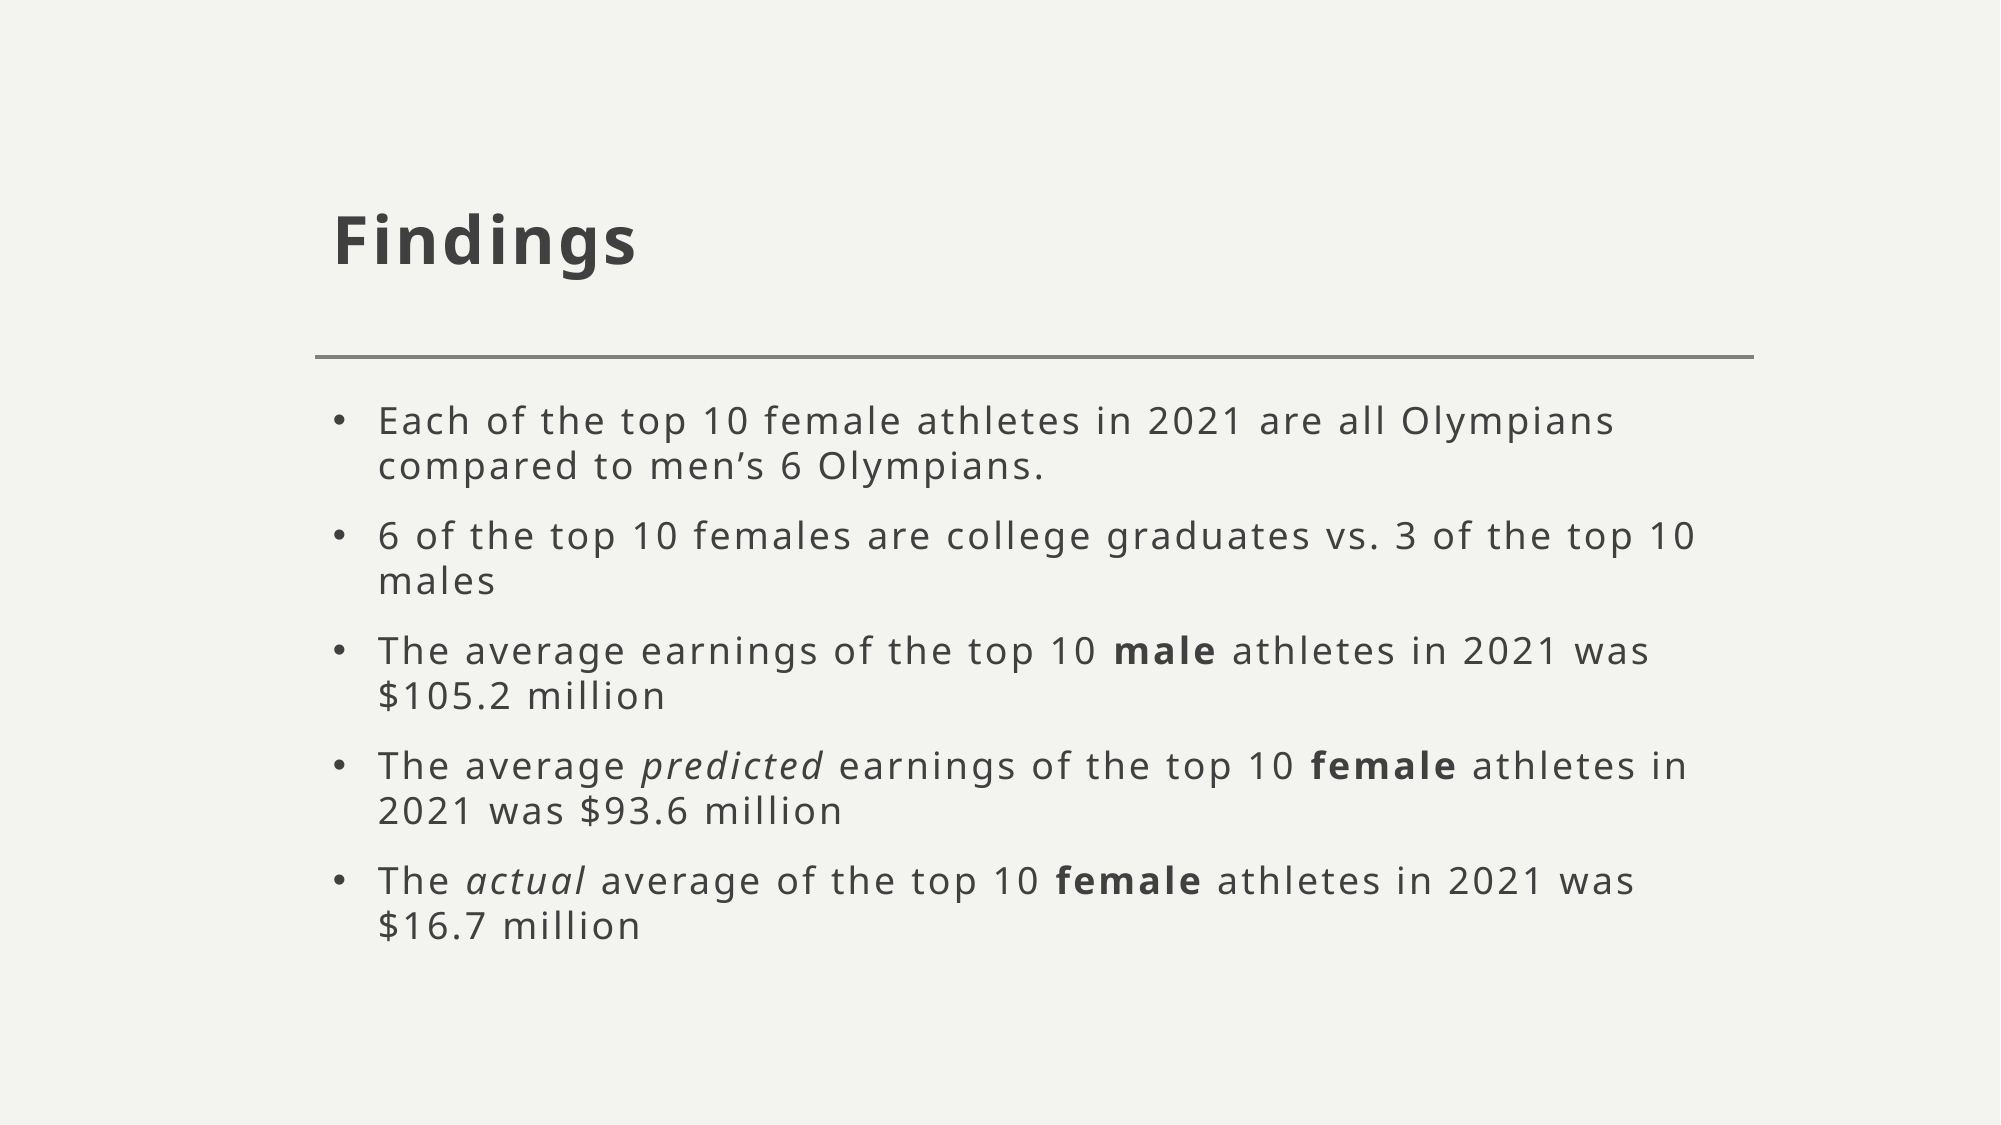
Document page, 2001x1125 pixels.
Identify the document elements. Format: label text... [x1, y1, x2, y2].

title Findings [315, 72, 1754, 294]
list Each of the top 10 female athletes in 2021 are all Olympians compared to men’s 6 Olympians. 6 of the top 10 females are college graduates vs. 3 of the top 10 males The average earnings of the top 10 male athletes in 2021 was $105.2 million The average predicted earnings of the top 10 female athletes in 2021 was $93.6 million The actual average of the top 10 female athletes in 2021 was $16.7 million [315, 379, 1754, 979]
